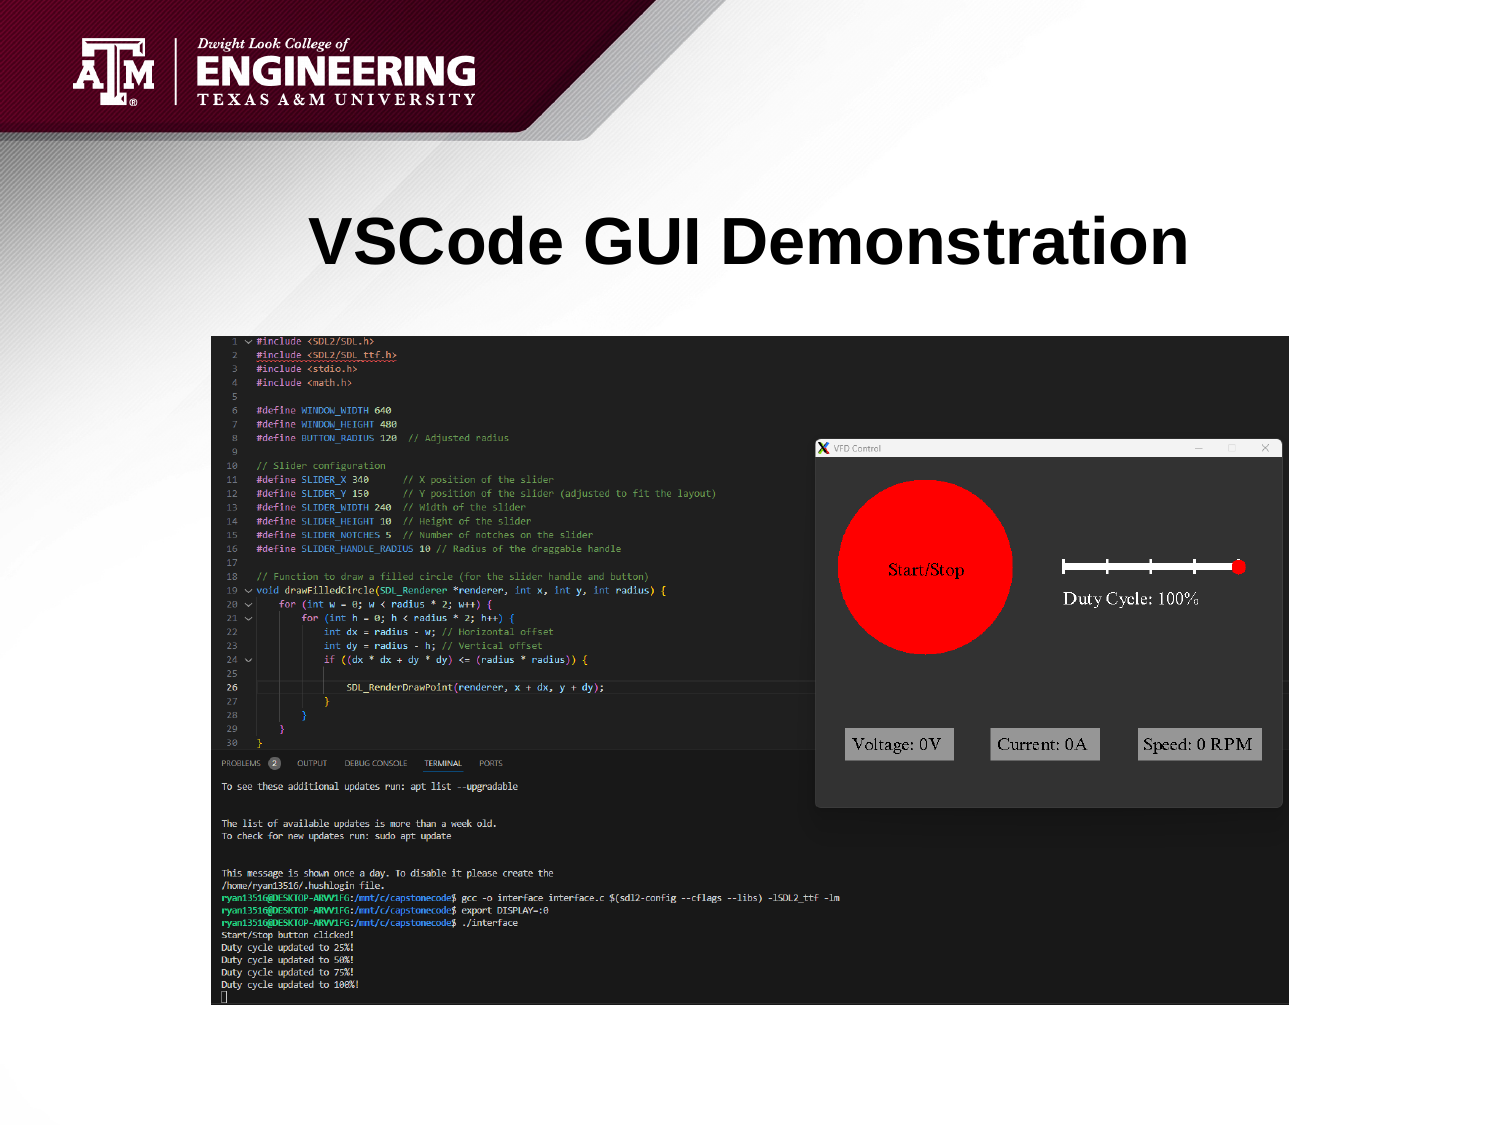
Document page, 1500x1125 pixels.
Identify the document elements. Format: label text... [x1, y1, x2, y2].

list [210, 335, 1289, 1006]
picture [0, 0, 1500, 1125]
title VSCode GUI Demonstration [75, 172, 1425, 304]
